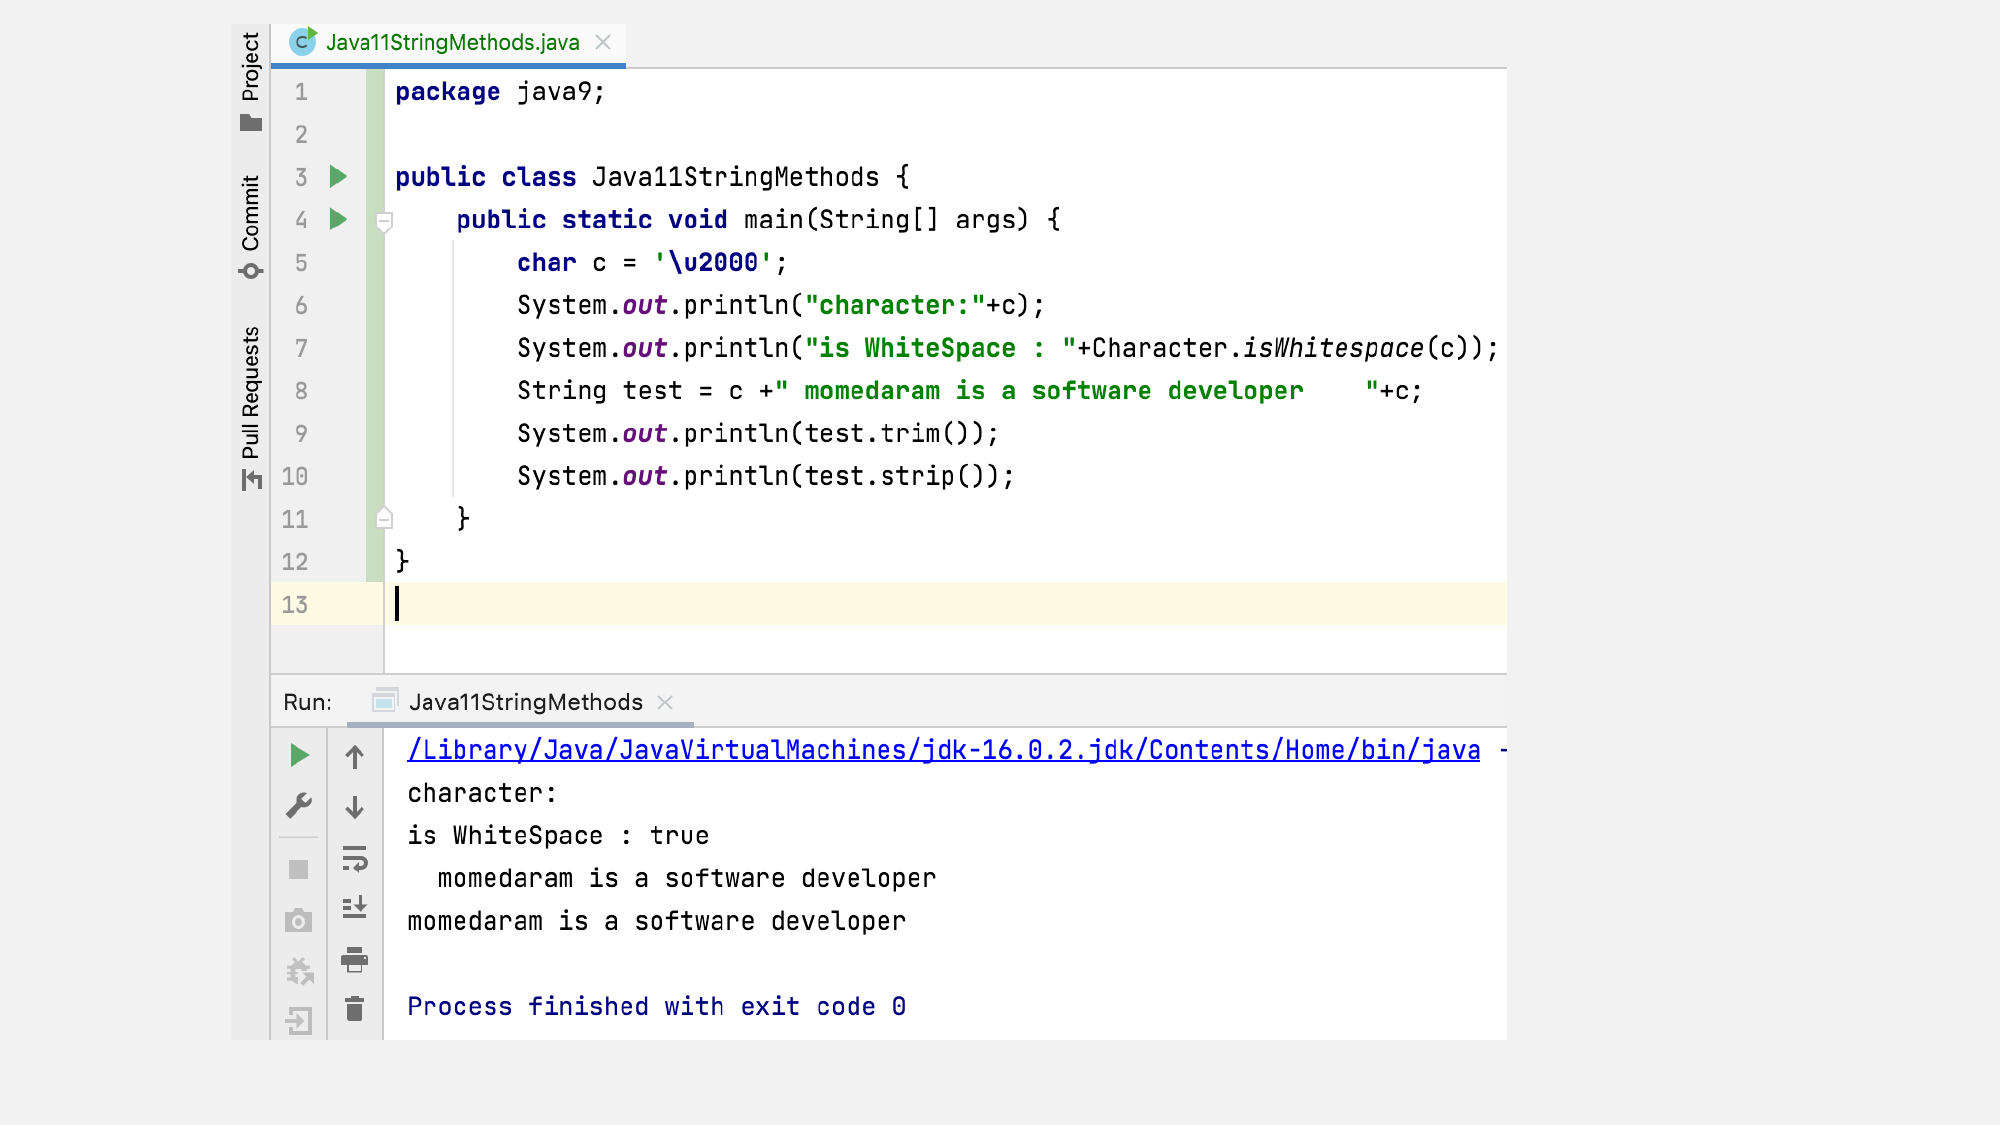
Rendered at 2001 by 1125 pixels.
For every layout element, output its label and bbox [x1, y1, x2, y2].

text_box [390, 895, 1048, 957]
picture [231, 24, 1507, 1040]
